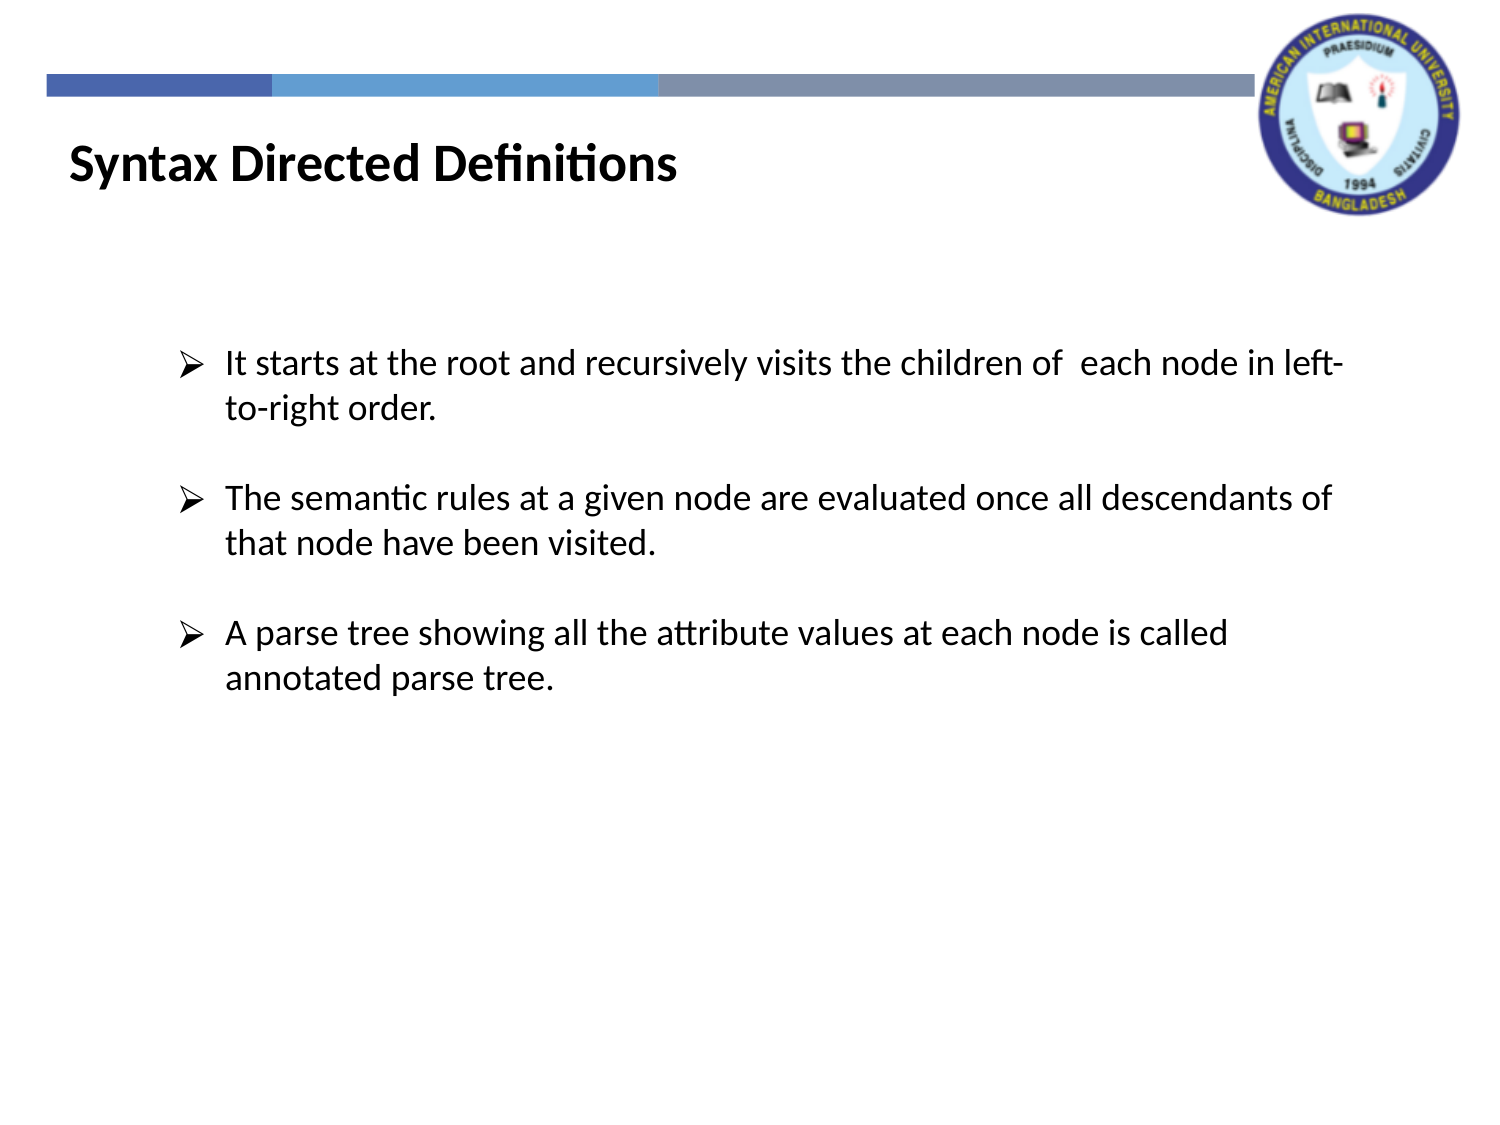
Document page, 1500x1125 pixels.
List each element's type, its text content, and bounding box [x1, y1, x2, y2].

text_box Syntax Directed Definitions [55, 119, 1129, 201]
picture [1254, 9, 1465, 221]
text_box It starts at the root and recursively visits the children of each node in left-to-right order. The semantic rules at a given node are evaluated once all descendants of that node have been visited. A parse tree showing all the attribute values at each node is called annotated parse tree. [163, 240, 1403, 841]
